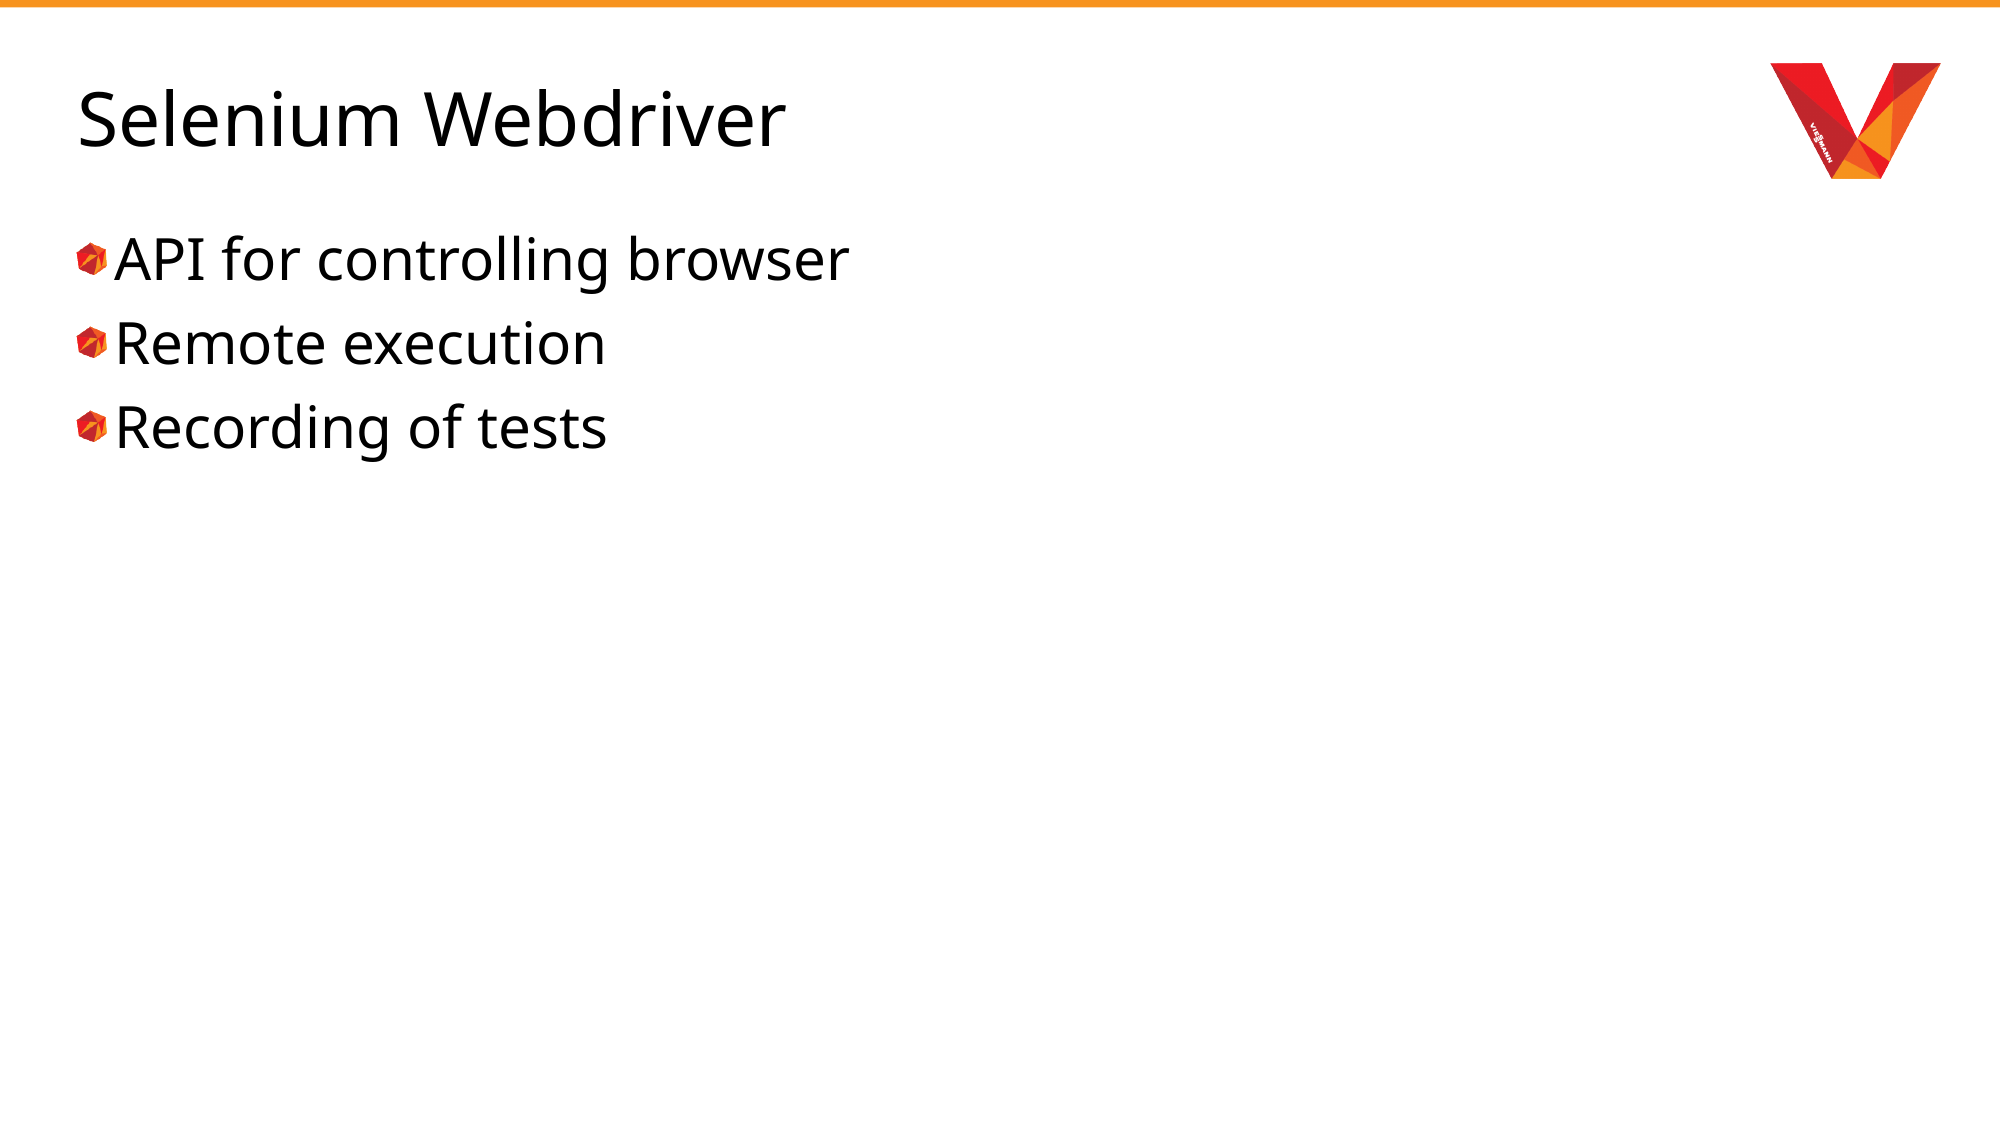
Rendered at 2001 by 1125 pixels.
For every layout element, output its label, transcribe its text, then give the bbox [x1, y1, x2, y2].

picture [76, 242, 107, 275]
picture [76, 326, 107, 358]
text_box API for controlling browser Remote execution Recording of tests [62, 223, 1297, 1064]
title Selenium Webdriver [62, 59, 1941, 185]
picture [76, 410, 107, 442]
